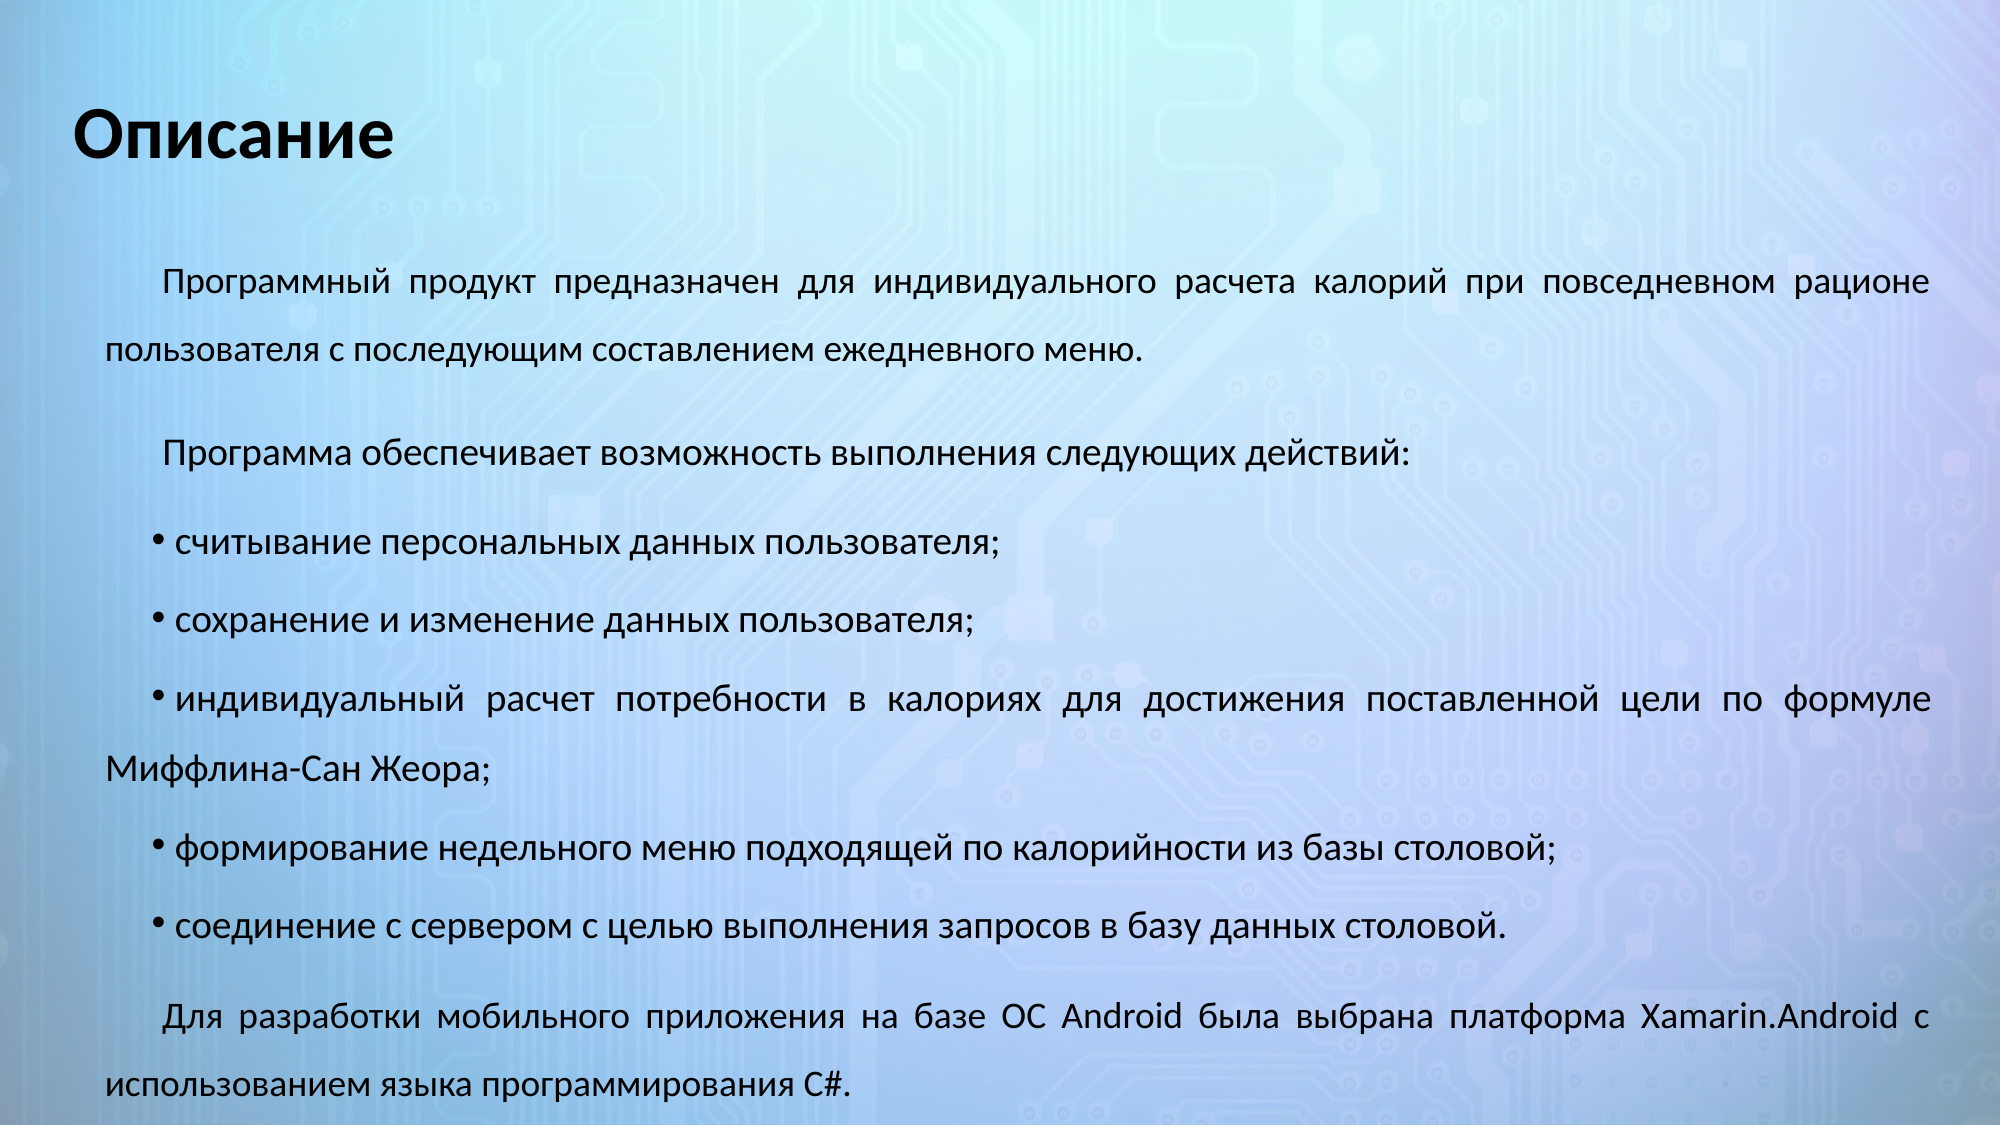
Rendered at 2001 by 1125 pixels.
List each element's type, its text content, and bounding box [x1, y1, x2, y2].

list Программный продукт предназначен для индивидуального расчета калорий при повседневном рационе пользователя с последующим составлением ежедневного меню. Программа обеспечивает возможность выполнения следующих действий: считывание персональных данных пользователя; сохранение и изменение данных пользователя; индивидуальный расчет потребности в калориях для достижения поставленной цели по формуле Миффлина-Сан Жеора; формирование недельного меню подходящей по калорийности из базы столовой; соединение с сервером с целью выполнения запросов в базу данных столовой. Для разработки мобильного приложения на базе ОС Android была выбрана платформа Xamarin.Android с использованием языка программирования C#. [53, 226, 1947, 1121]
title Описание [0, 0, 2000, 270]
